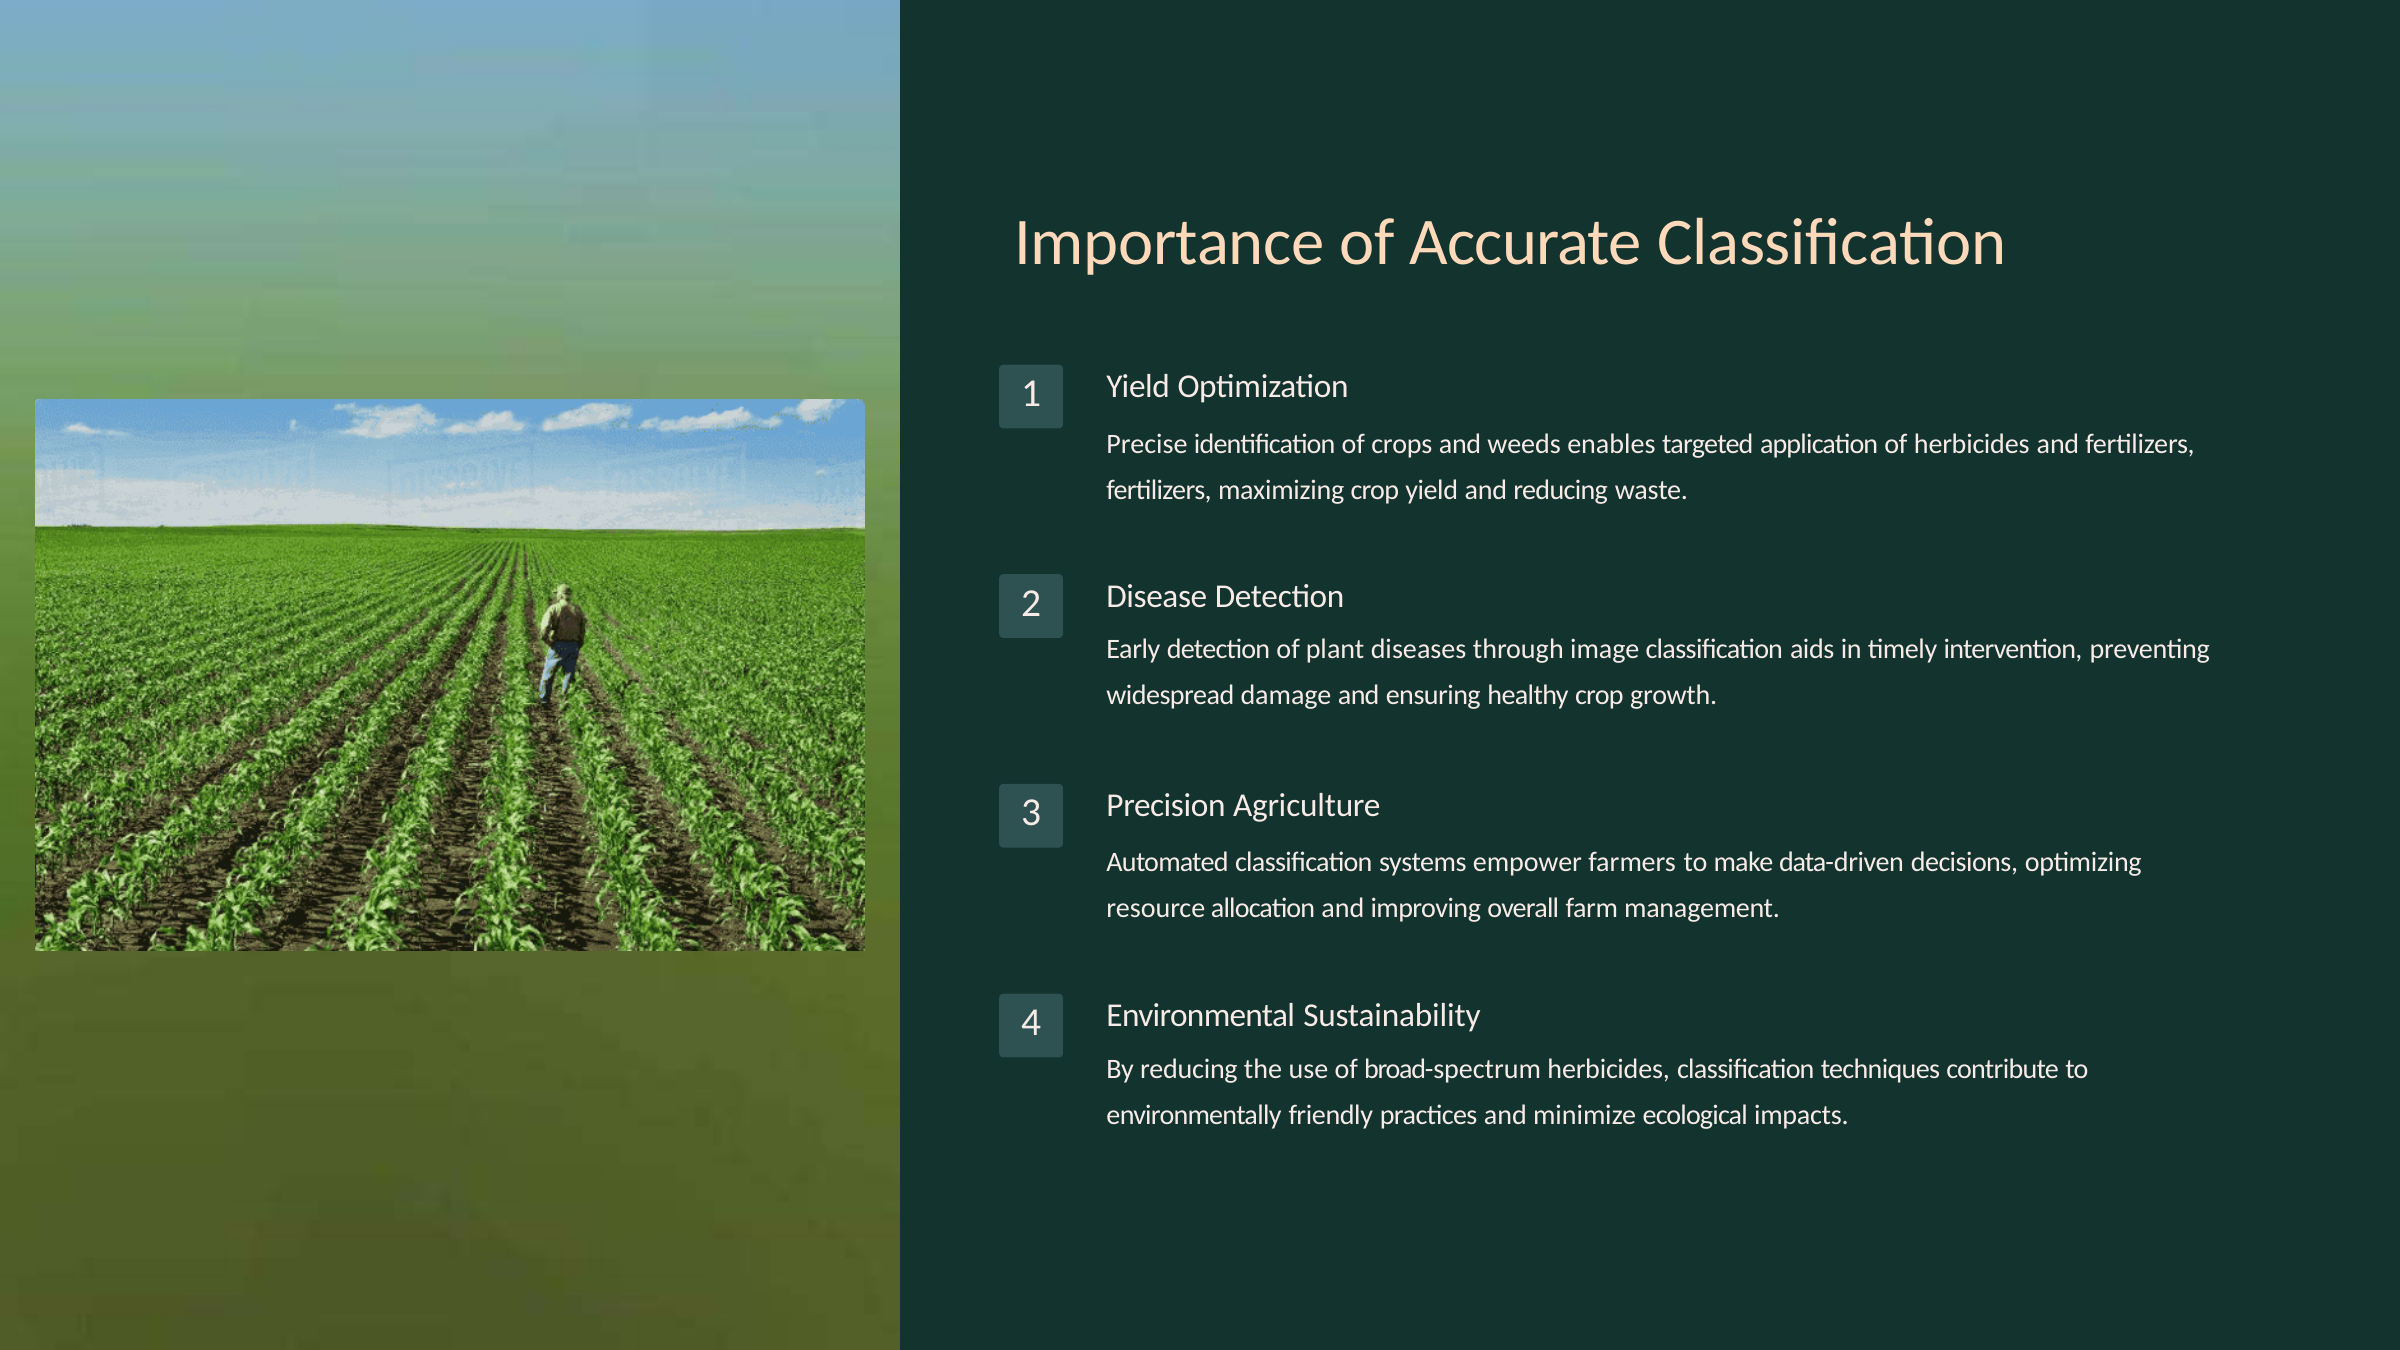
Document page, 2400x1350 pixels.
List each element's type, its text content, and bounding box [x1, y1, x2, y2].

title Importance of Accurate Classification [1012, 195, 2009, 424]
text_box Environmental Sustainability By reducing the use of broad-spectrum herbicides, classification techniques contribute to environmentally friendly practices and minimize ecological impacts. [1104, 971, 2098, 1130]
text_box Yield Optimization Precise identification of crops and weeds enables targeted application of herbicides and fertilizers, fertilizers, maximizing crop yield and reducing waste. [1104, 361, 2202, 505]
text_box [0, 0, 901, 1350]
text_box [999, 364, 1063, 429]
text_box [999, 993, 1063, 1058]
text_box Disease Detection Early detection of plant diseases through image classification aids in timely intervention, preventing widespread damage and ensuring healthy crop growth. [1104, 552, 2216, 710]
text_box 3 [1019, 784, 1044, 834]
text_box 2 [1019, 574, 1044, 624]
text_box [999, 783, 1063, 848]
text_box 4 [1019, 994, 1044, 1044]
text_box [999, 574, 1063, 638]
text_box Precision Agriculture Automated classification systems empower farmers to make data-driven decisions, optimizing resource allocation and improving overall farm management. [1104, 758, 2155, 924]
text_box 1 [1019, 364, 1044, 415]
